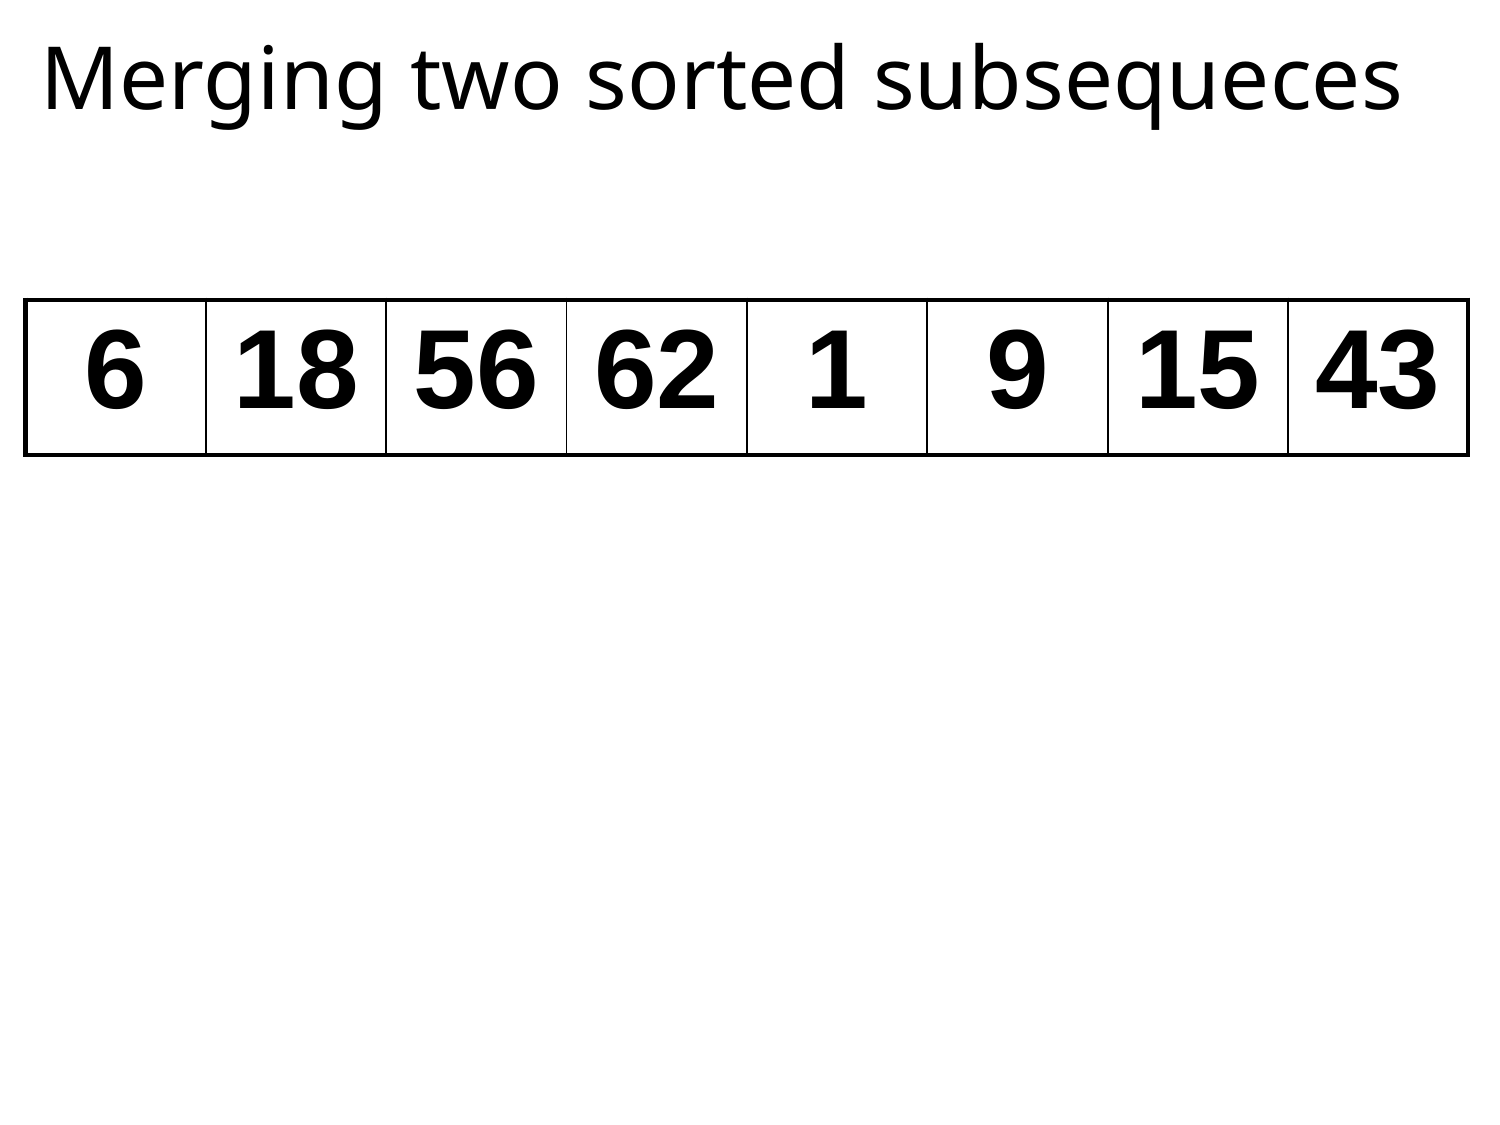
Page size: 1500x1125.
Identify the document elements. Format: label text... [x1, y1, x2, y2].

table_header 18 [207, 302, 385, 453]
table_header 56 [387, 302, 566, 453]
table_header 43 [1289, 302, 1466, 453]
table_header 62 [567, 302, 746, 453]
table_header 9 [928, 302, 1107, 453]
table_header 15 [1109, 302, 1287, 453]
table_header 6 [28, 302, 205, 453]
title Merging two sorted subsequeces [25, 26, 1469, 138]
table_header 1 [748, 302, 926, 453]
